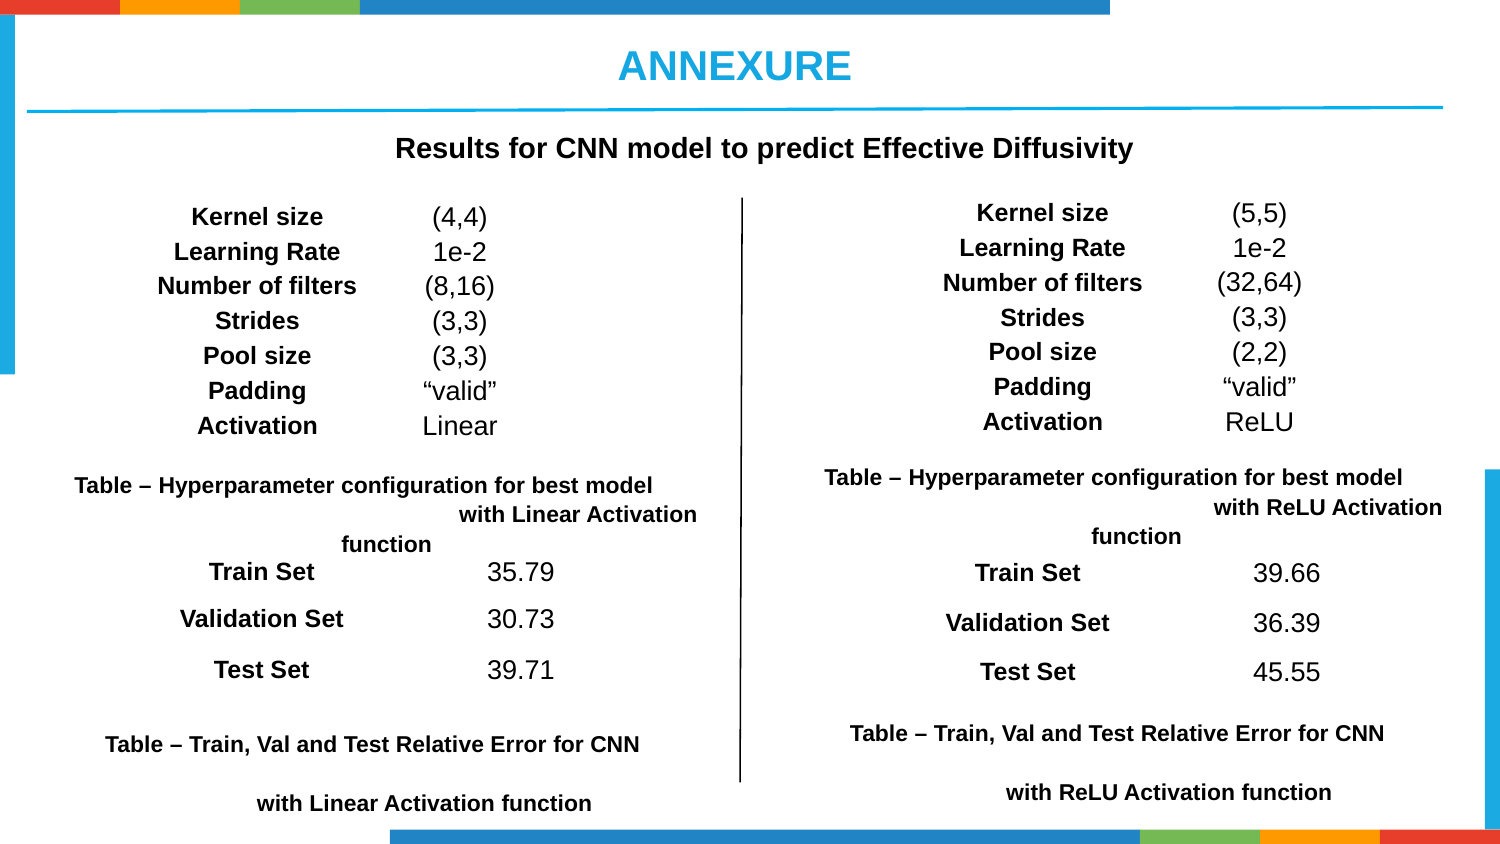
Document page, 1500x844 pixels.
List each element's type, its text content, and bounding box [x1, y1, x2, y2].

text_box [1379, 829, 1500, 844]
table_cell Padding [904, 369, 1182, 403]
table_cell (32,64) [1182, 264, 1338, 299]
text_box Table – Train, Val and Test Relative Error for CNN with Linear Activation function [89, 720, 663, 823]
table_cell 1e-2 [1182, 229, 1338, 264]
text_box [1139, 829, 1260, 844]
table_cell Pool size [904, 334, 1182, 369]
text_box Results for CNN model to predict Effective Diffusivity [202, 122, 1327, 173]
table_cell Number of filters [128, 268, 387, 303]
table_cell (8,16) [387, 268, 533, 303]
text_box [739, 197, 743, 783]
text_box [239, 0, 359, 15]
table_cell Validation Set [102, 595, 422, 642]
table_header 35.79 [422, 565, 619, 595]
table_cell (2,2) [1182, 334, 1338, 369]
table_header (5,5) [1182, 195, 1338, 229]
table_cell Activation [904, 403, 1182, 438]
table_header Train Set [862, 557, 1194, 597]
table_cell Linear [387, 407, 533, 442]
table_header 39.66 [1194, 557, 1380, 597]
table_cell 30.73 [422, 595, 619, 642]
table_cell Test Set [102, 642, 422, 696]
text_box Table – Hyperparameter configuration for best model with Linear Activation function [57, 461, 723, 565]
table_cell Learning Rate [128, 233, 387, 268]
table_cell Activation [128, 407, 387, 442]
table_header Train Set [102, 565, 422, 595]
table_cell 36.39 [1194, 597, 1380, 646]
text_box [0, 0, 120, 15]
table_cell Test Set [862, 646, 1194, 696]
table_cell Validation Set [862, 597, 1194, 646]
table_cell 1e-2 [387, 233, 533, 268]
table_cell Learning Rate [904, 229, 1182, 264]
table_cell ReLU [1182, 403, 1338, 438]
table_cell Strides [128, 303, 387, 338]
text_box Table – Hyperparameter configuration for best model with ReLU Activation function [807, 453, 1473, 557]
text_box [1484, 469, 1500, 829]
table_cell (3,3) [387, 303, 533, 338]
text_box [0, 15, 15, 375]
text_box Table – Train, Val and Test Relative Error for CNN with ReLU Activation function [834, 709, 1408, 813]
table_cell “valid” [1182, 369, 1338, 403]
table_cell Number of filters [904, 264, 1182, 299]
table_cell (3,3) [387, 338, 533, 372]
text_box ANNEXURE [157, 30, 1313, 96]
table_cell “valid” [387, 372, 533, 407]
table_cell Padding [128, 372, 387, 407]
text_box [26, 107, 1444, 112]
table_cell Pool size [128, 338, 387, 372]
table_cell 45.55 [1194, 646, 1380, 696]
table_header Kernel size [904, 195, 1182, 229]
text_box [359, 0, 1110, 15]
text_box [1260, 829, 1379, 844]
table_cell Strides [904, 299, 1182, 334]
table_header Kernel size [128, 198, 387, 233]
text_box [389, 829, 1139, 844]
table_cell 39.71 [422, 642, 619, 696]
table_cell (3,3) [1182, 299, 1338, 334]
text_box [120, 0, 239, 15]
table_header (4,4) [387, 198, 533, 233]
